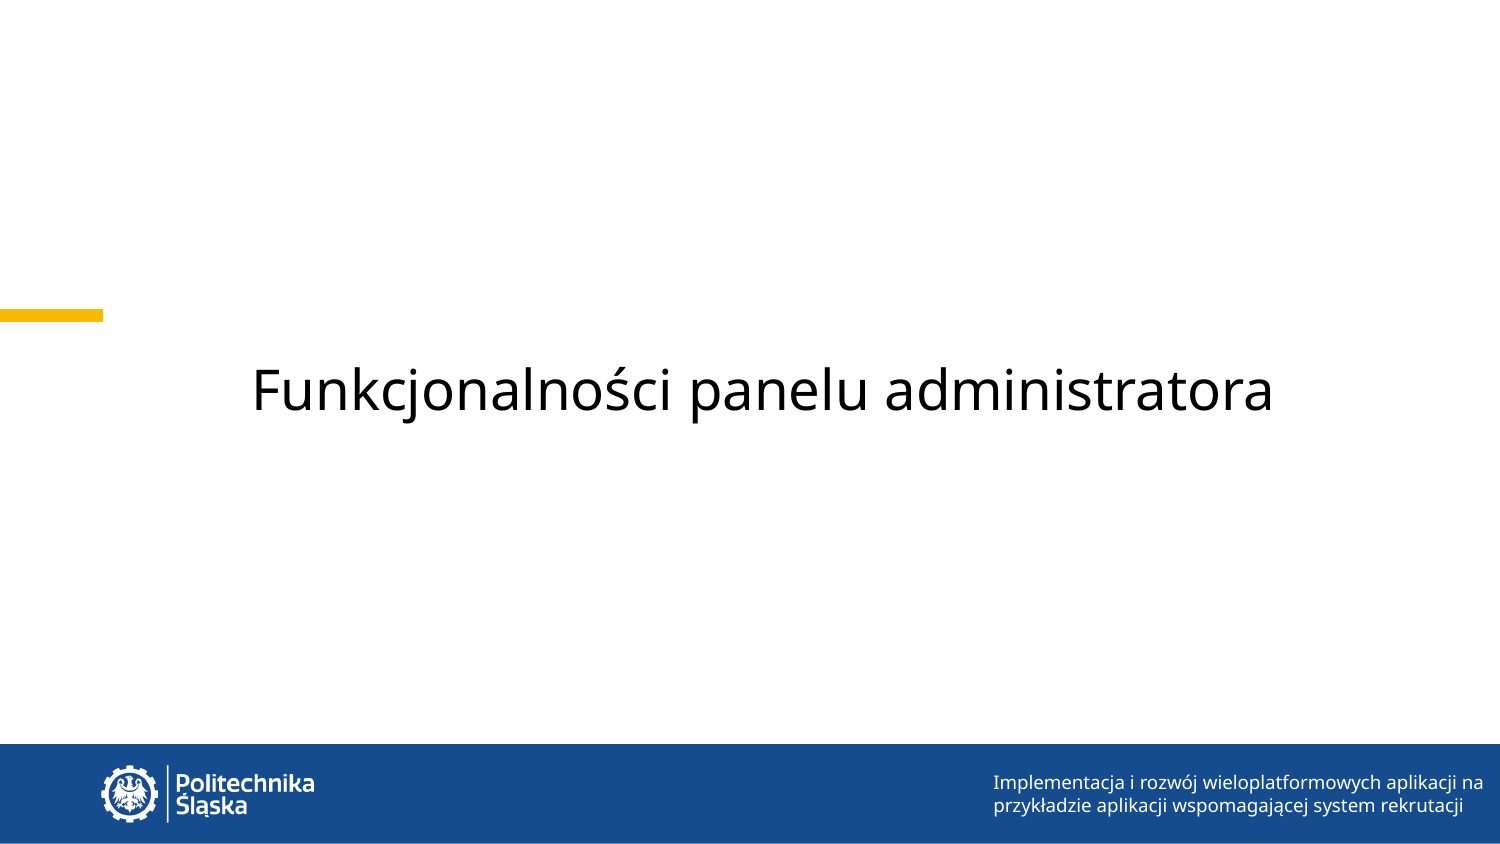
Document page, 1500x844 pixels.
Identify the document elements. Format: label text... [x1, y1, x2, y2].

picture [101, 765, 314, 823]
title Funkcjonalności panelu administratora [64, 372, 1463, 472]
picture [789, 749, 1449, 830]
